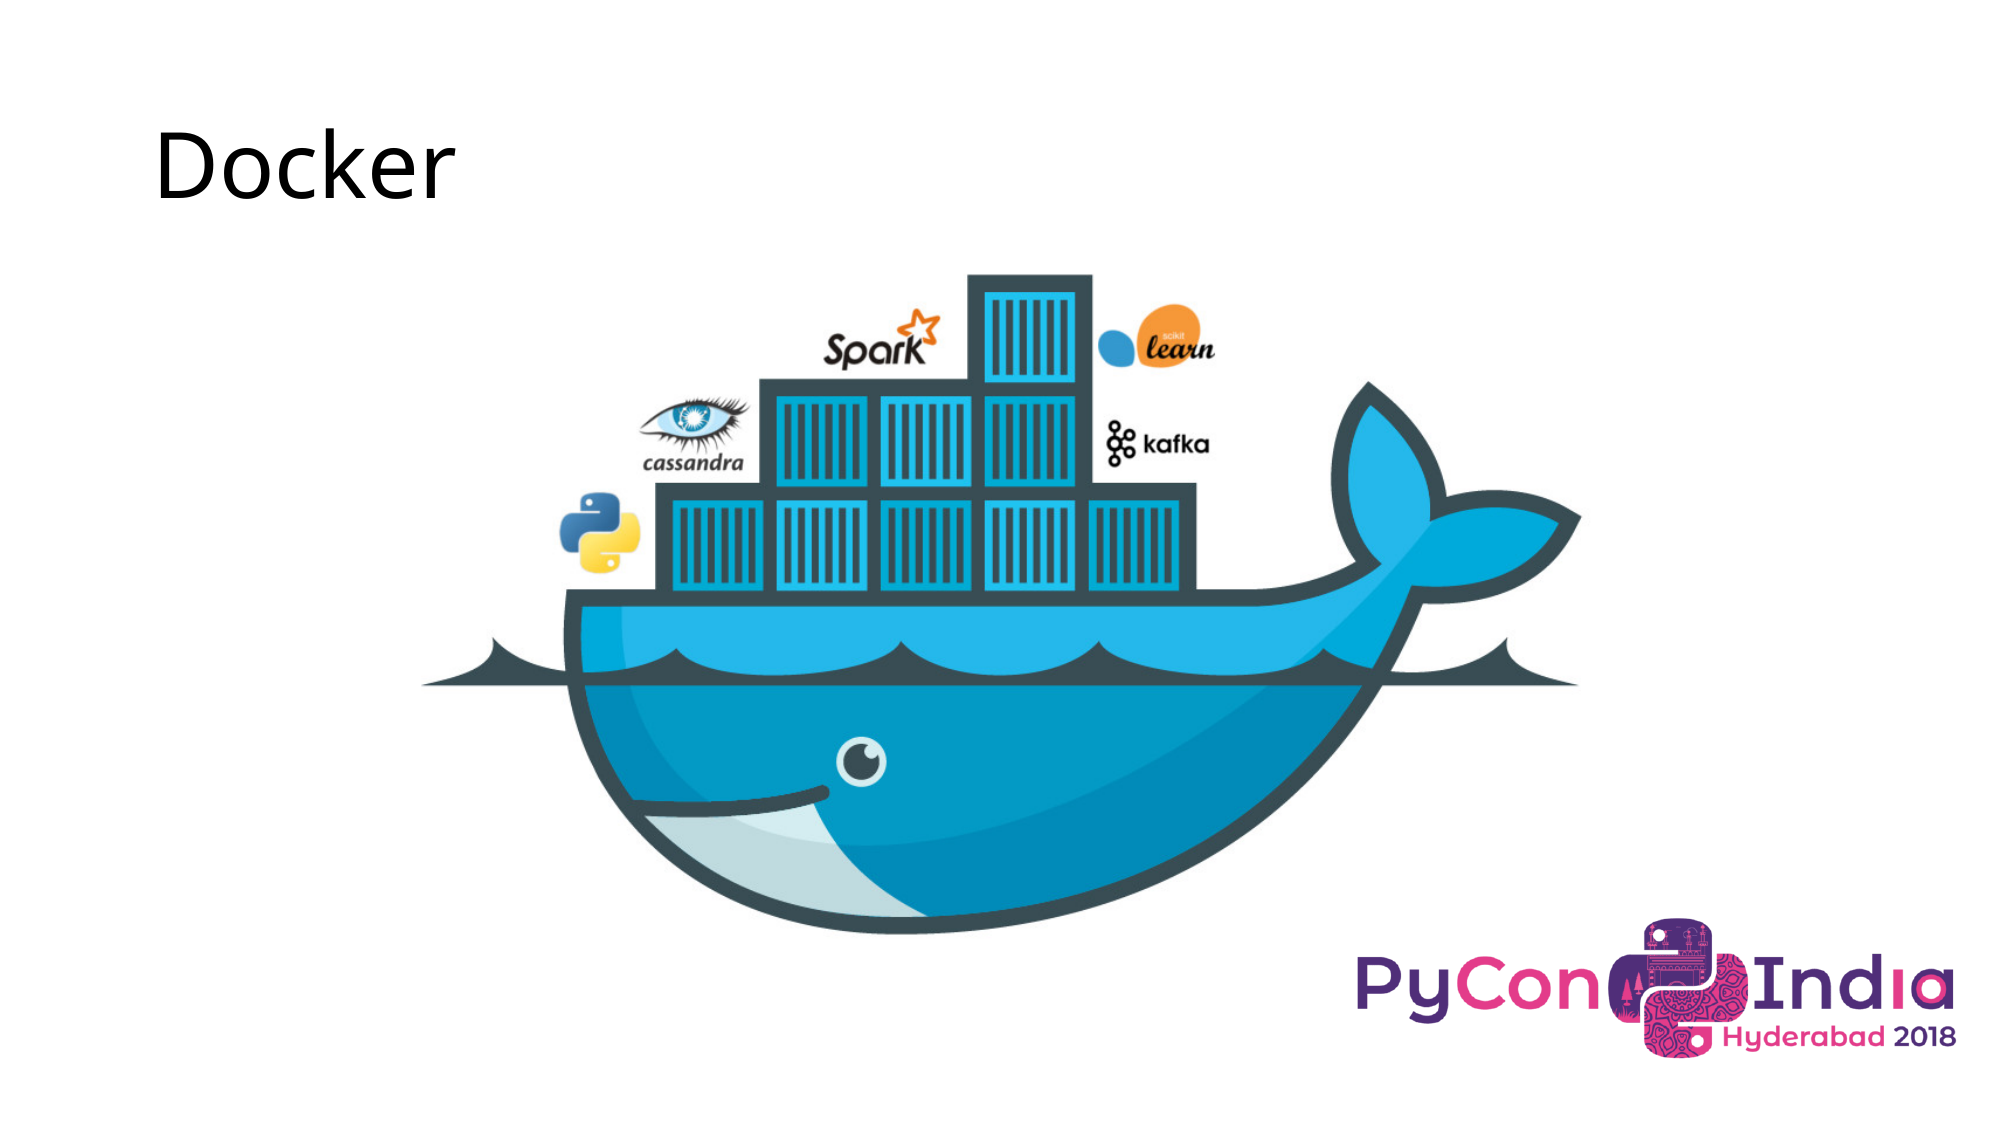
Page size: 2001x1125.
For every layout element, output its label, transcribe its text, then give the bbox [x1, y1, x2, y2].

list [225, 236, 1775, 951]
title Docker [137, 59, 1863, 278]
picture [1345, 910, 1968, 1066]
